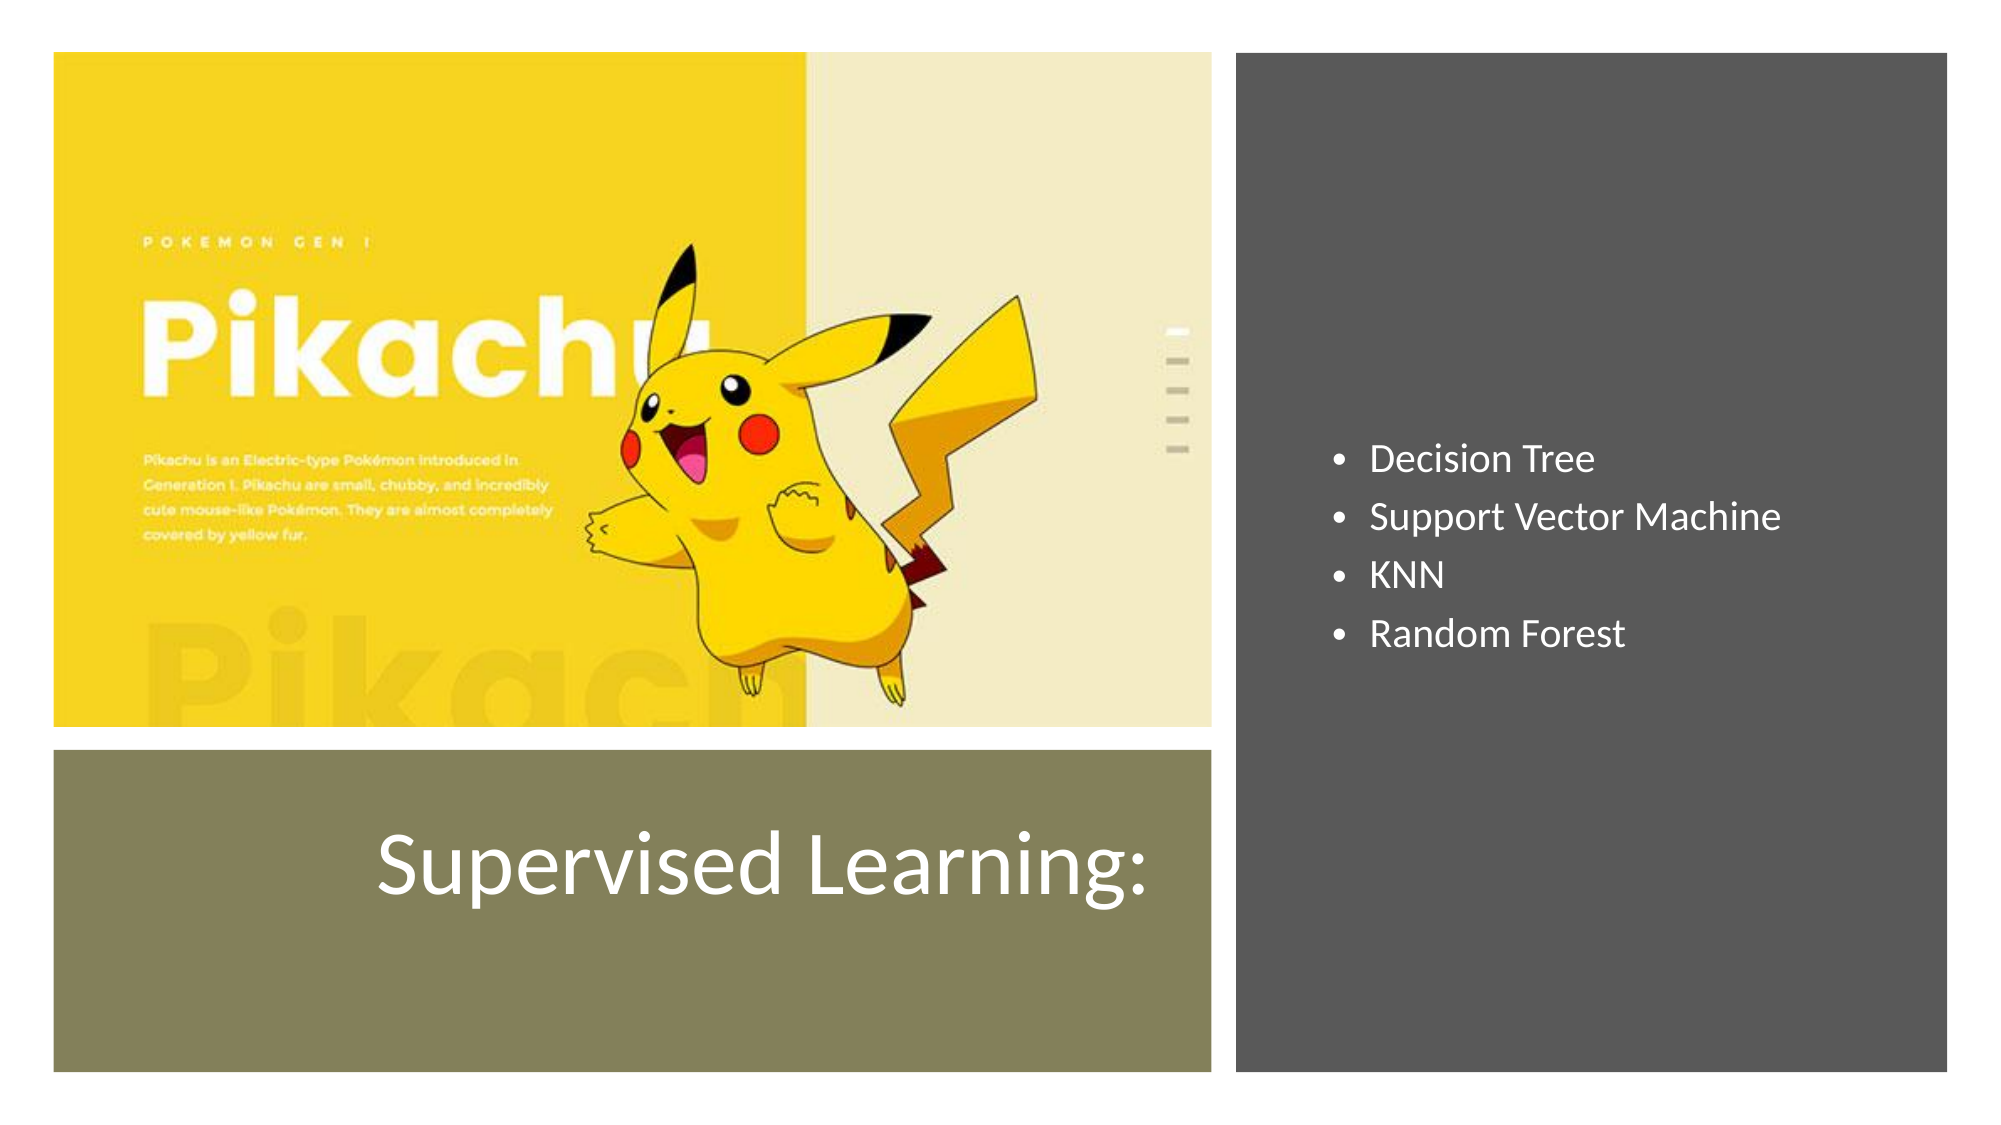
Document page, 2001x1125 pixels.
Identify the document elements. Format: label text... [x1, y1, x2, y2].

text_box [53, 749, 1212, 1073]
picture [53, 52, 1212, 727]
title Supervised Learning: [85, 782, 1168, 1049]
list Decision Tree Support Vector Machine KNN Random Forest [1317, 150, 1879, 947]
text_box [1236, 52, 1948, 1073]
